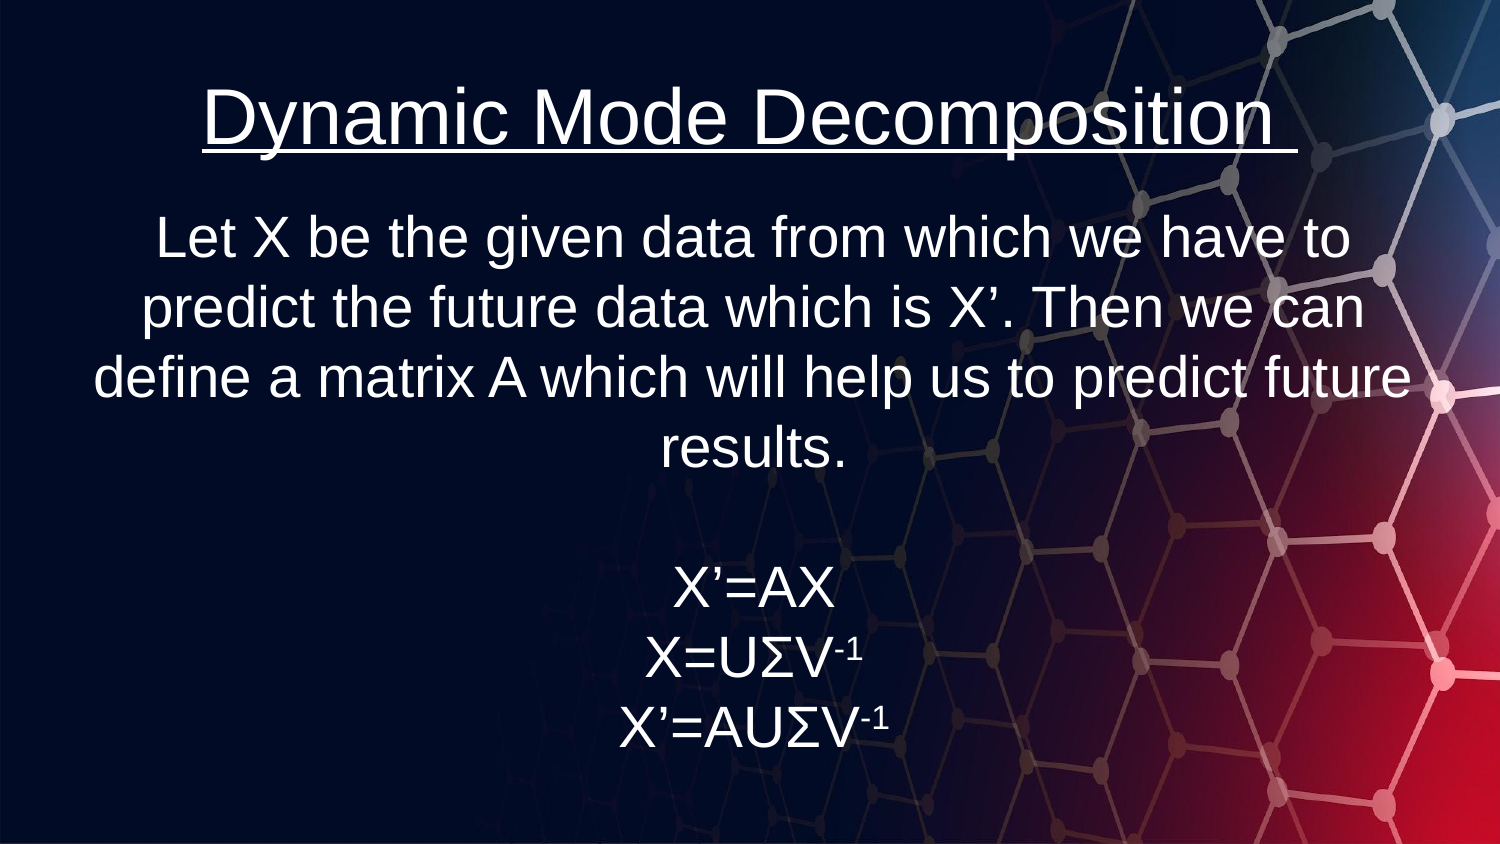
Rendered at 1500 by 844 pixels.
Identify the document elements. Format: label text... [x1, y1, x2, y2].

picture [0, 0, 1500, 844]
text_box Let X be the given data from which we have to predict the future data which is X’. Then we can define a matrix A which will help us to predict future results. X’=AX X=UΣV-1 X’=AUΣV-1 [46, 184, 1462, 814]
title Dynamic Mode Decomposition [51, 50, 1449, 145]
